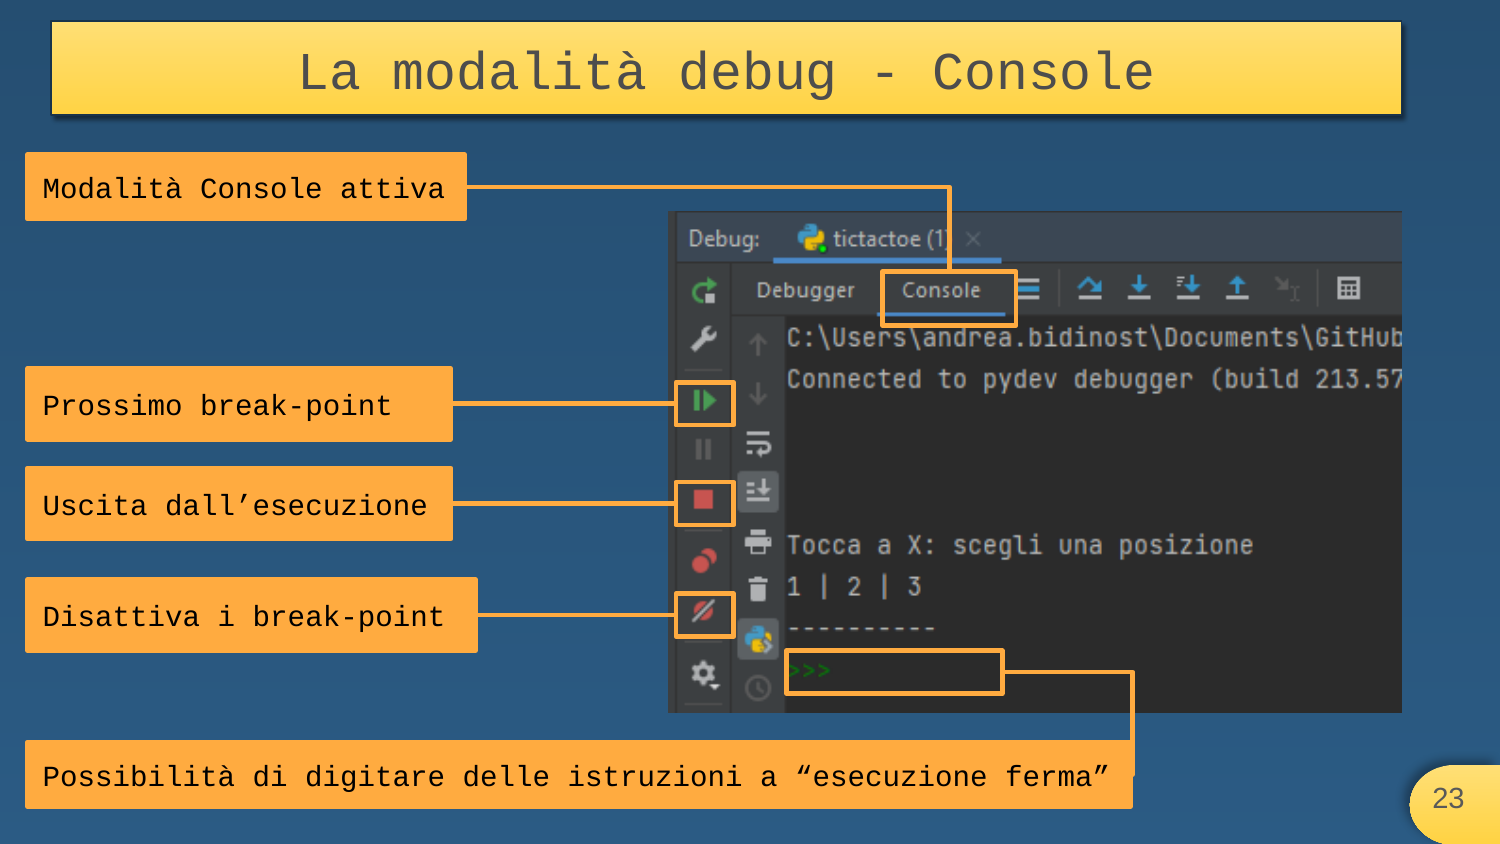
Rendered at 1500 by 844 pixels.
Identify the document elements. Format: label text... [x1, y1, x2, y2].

text_box Possibilità di digitare delle istruzioni a “esecuzione ferma” [27, 741, 1131, 807]
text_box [1002, 671, 1131, 775]
title La modalità debug - Console [50, 20, 659, 116]
text_box Uscita dall’esecuzione [27, 467, 451, 540]
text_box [664, 0, 750, 472]
text_box Modalità Console attiva [27, 154, 465, 220]
title La modalità debug - Console [755, 20, 1402, 116]
text_box Disattiva i break-point [27, 579, 476, 651]
picture [668, 211, 1402, 713]
slide_number ‹#› [1389, 764, 1480, 830]
text_box Prossimo break-point [27, 368, 451, 440]
